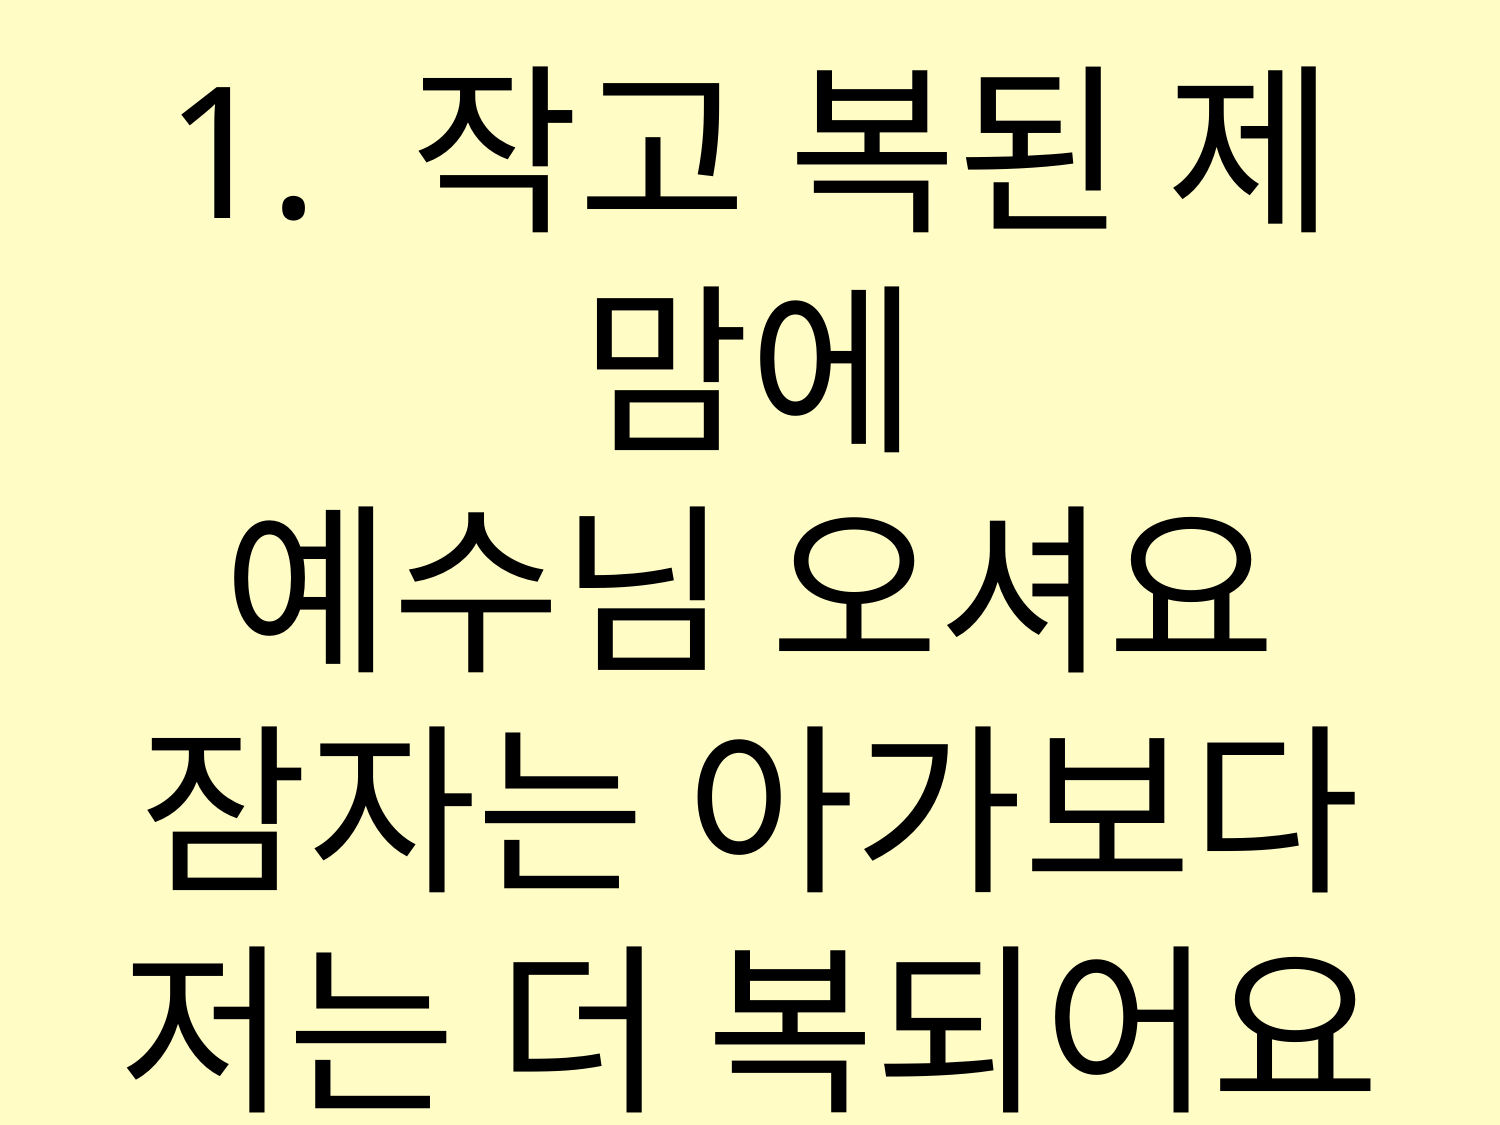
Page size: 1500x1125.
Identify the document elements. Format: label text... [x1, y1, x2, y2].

text_box 1. 작고 복된 제 맘에 예수님 오셔요 잠자는 아가보다 저는 더 복되어요 [0, 0, 1500, 1125]
